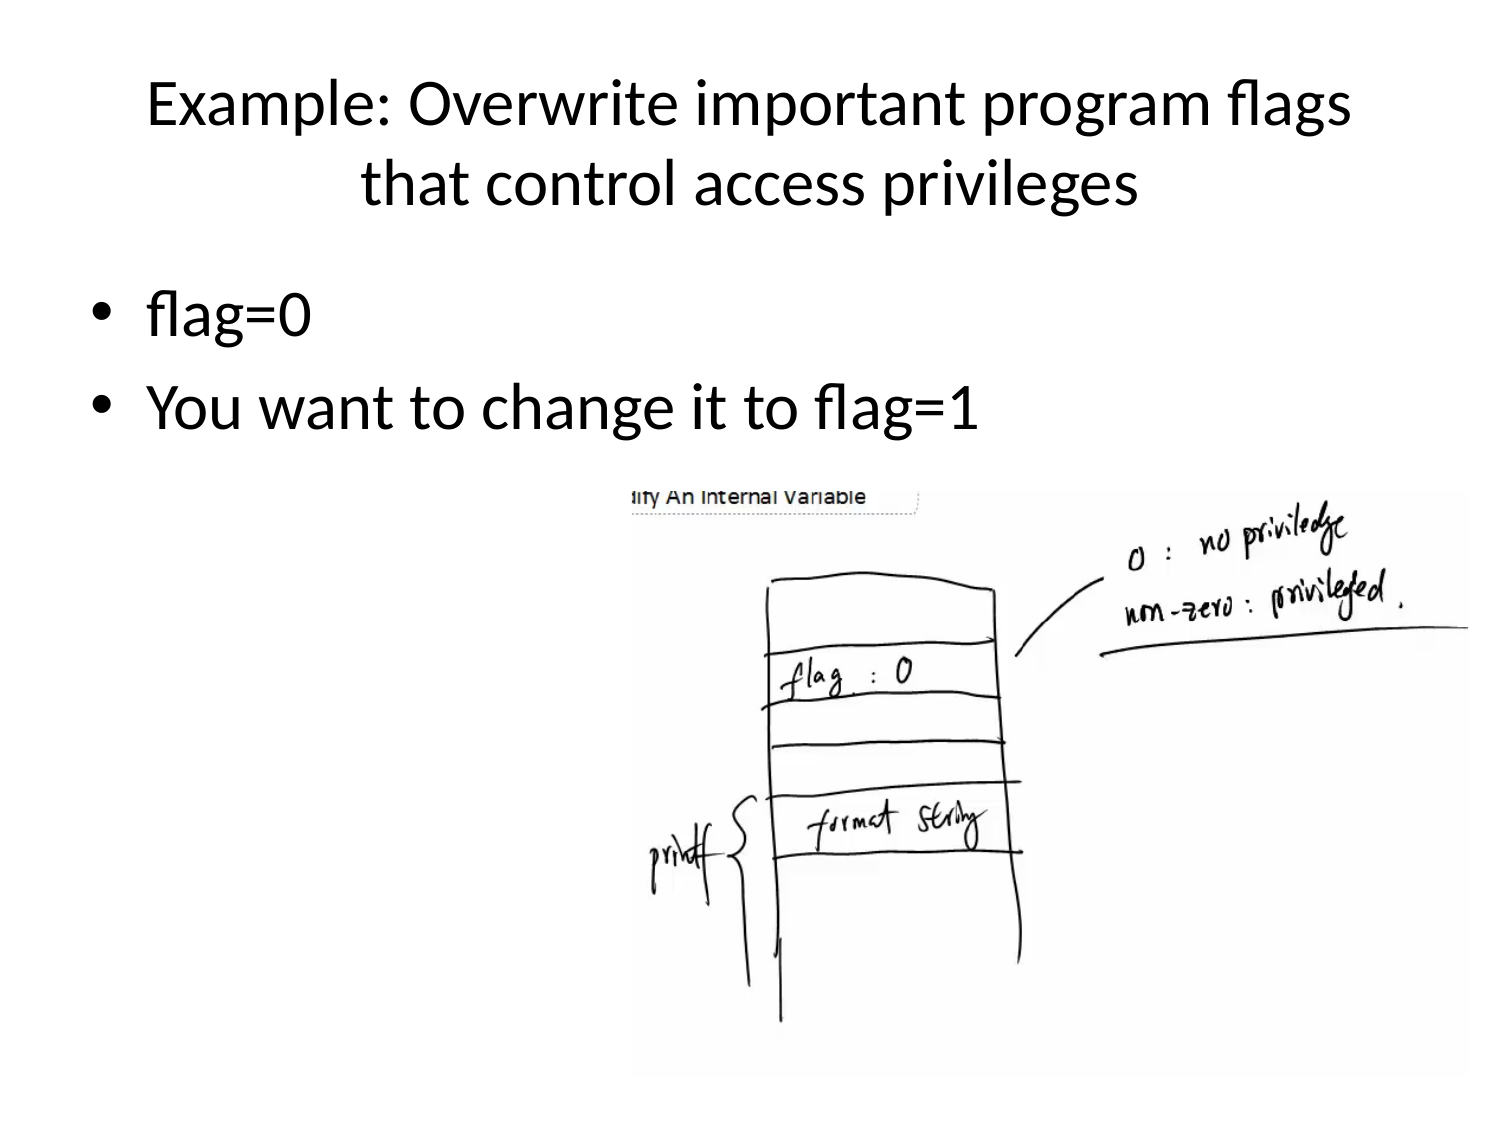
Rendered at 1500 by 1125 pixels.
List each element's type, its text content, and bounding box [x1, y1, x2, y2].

list flag=0 You want to change it to flag=1 [75, 262, 1425, 1005]
picture [631, 491, 1469, 1078]
title Example: Overwrite important program flags that control access privileges [75, 45, 1425, 233]
